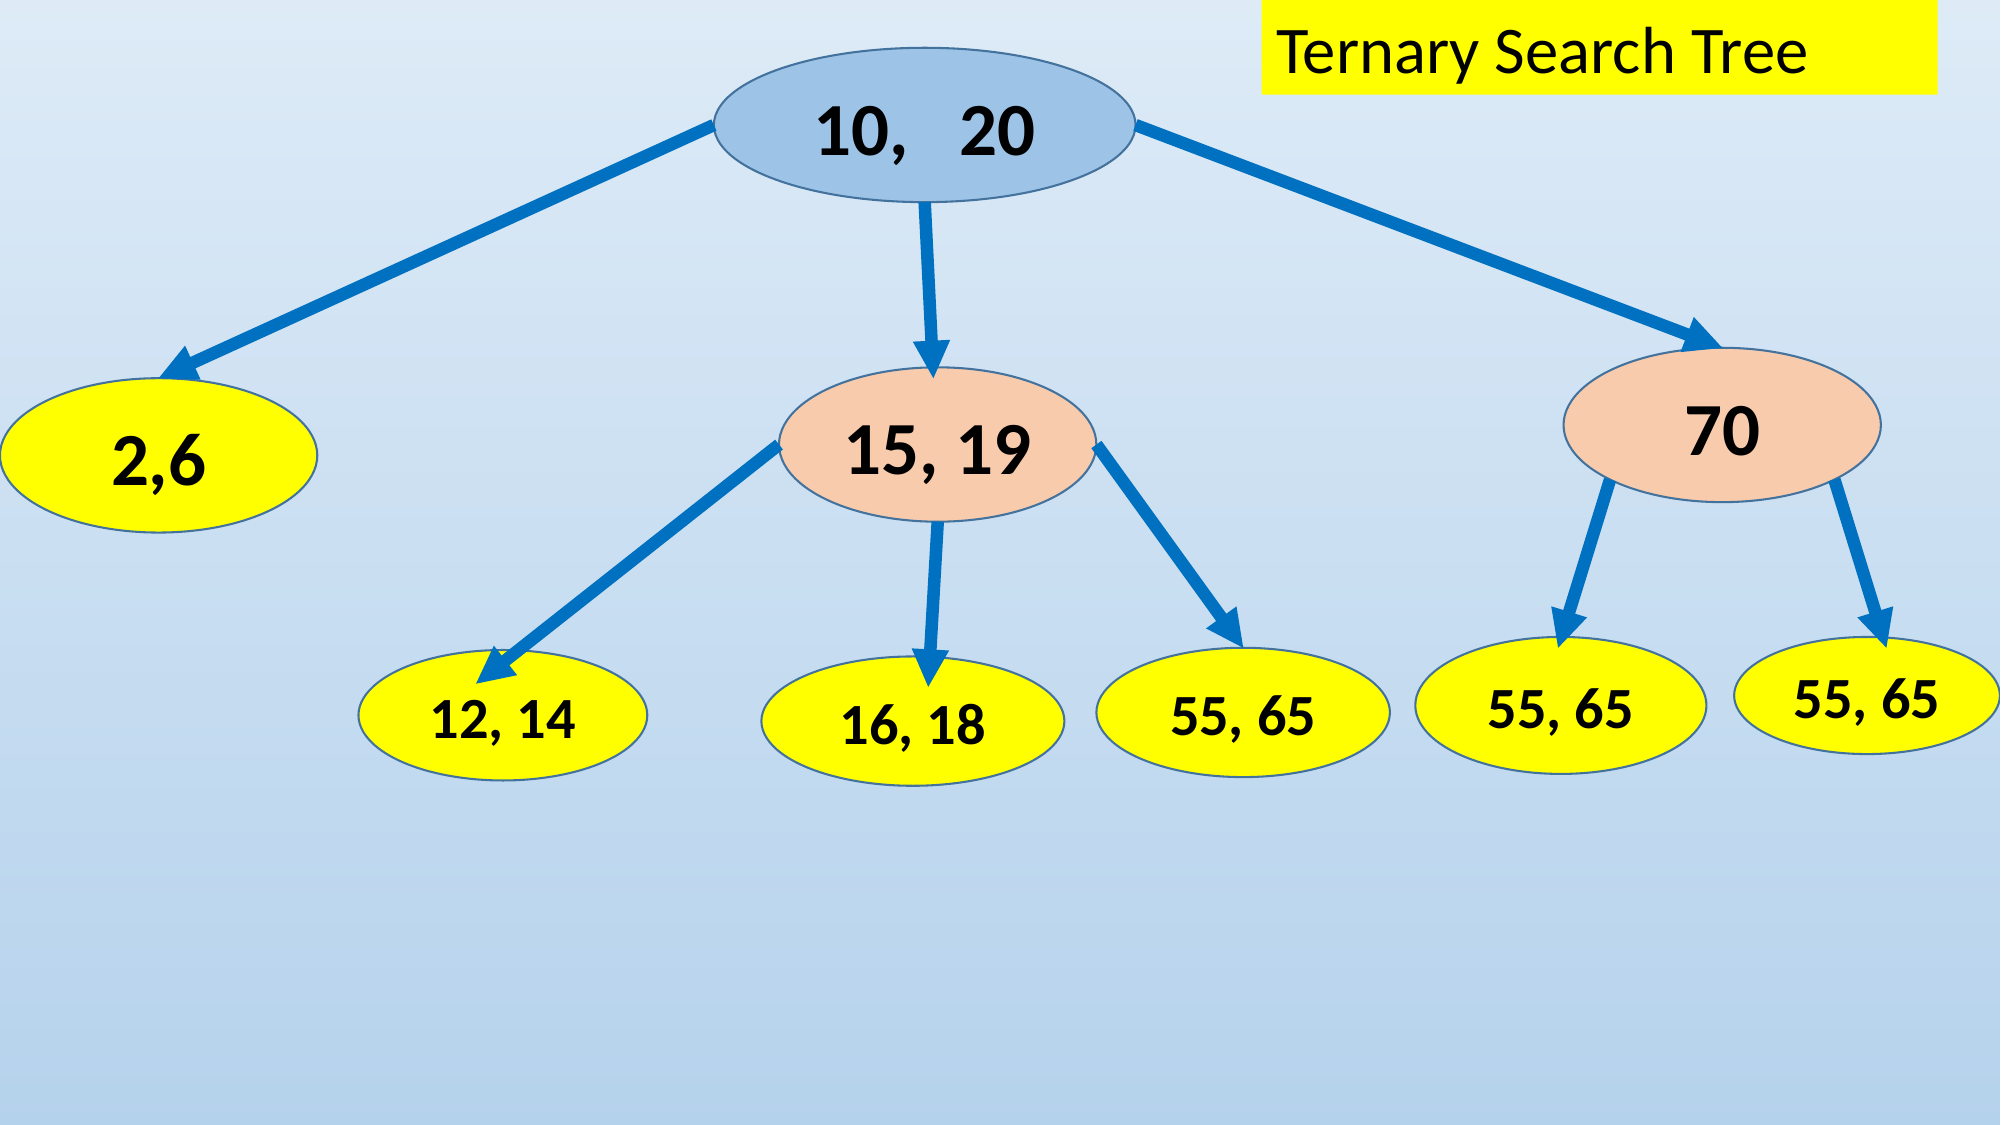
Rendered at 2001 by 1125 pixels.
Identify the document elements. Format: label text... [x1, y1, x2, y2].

text_box 12, 14 [357, 650, 649, 782]
text_box 55, 65 [1733, 636, 2000, 756]
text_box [158, 124, 714, 379]
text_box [928, 521, 938, 687]
text_box 2,6 [0, 377, 319, 534]
text_box 55, 65 [1414, 635, 1708, 775]
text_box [1558, 479, 1611, 648]
text_box 10, 20 [713, 46, 1137, 204]
text_box 70 [1562, 346, 1882, 504]
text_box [1834, 479, 1887, 648]
text_box 55, 65 [1095, 646, 1391, 779]
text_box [924, 202, 934, 379]
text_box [1135, 124, 1723, 348]
text_box 16, 18 [760, 655, 1066, 787]
text_box Ternary Search Tree [1261, 0, 1938, 95]
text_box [1096, 444, 1244, 648]
text_box 15, 19 [778, 366, 1098, 523]
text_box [476, 444, 780, 684]
